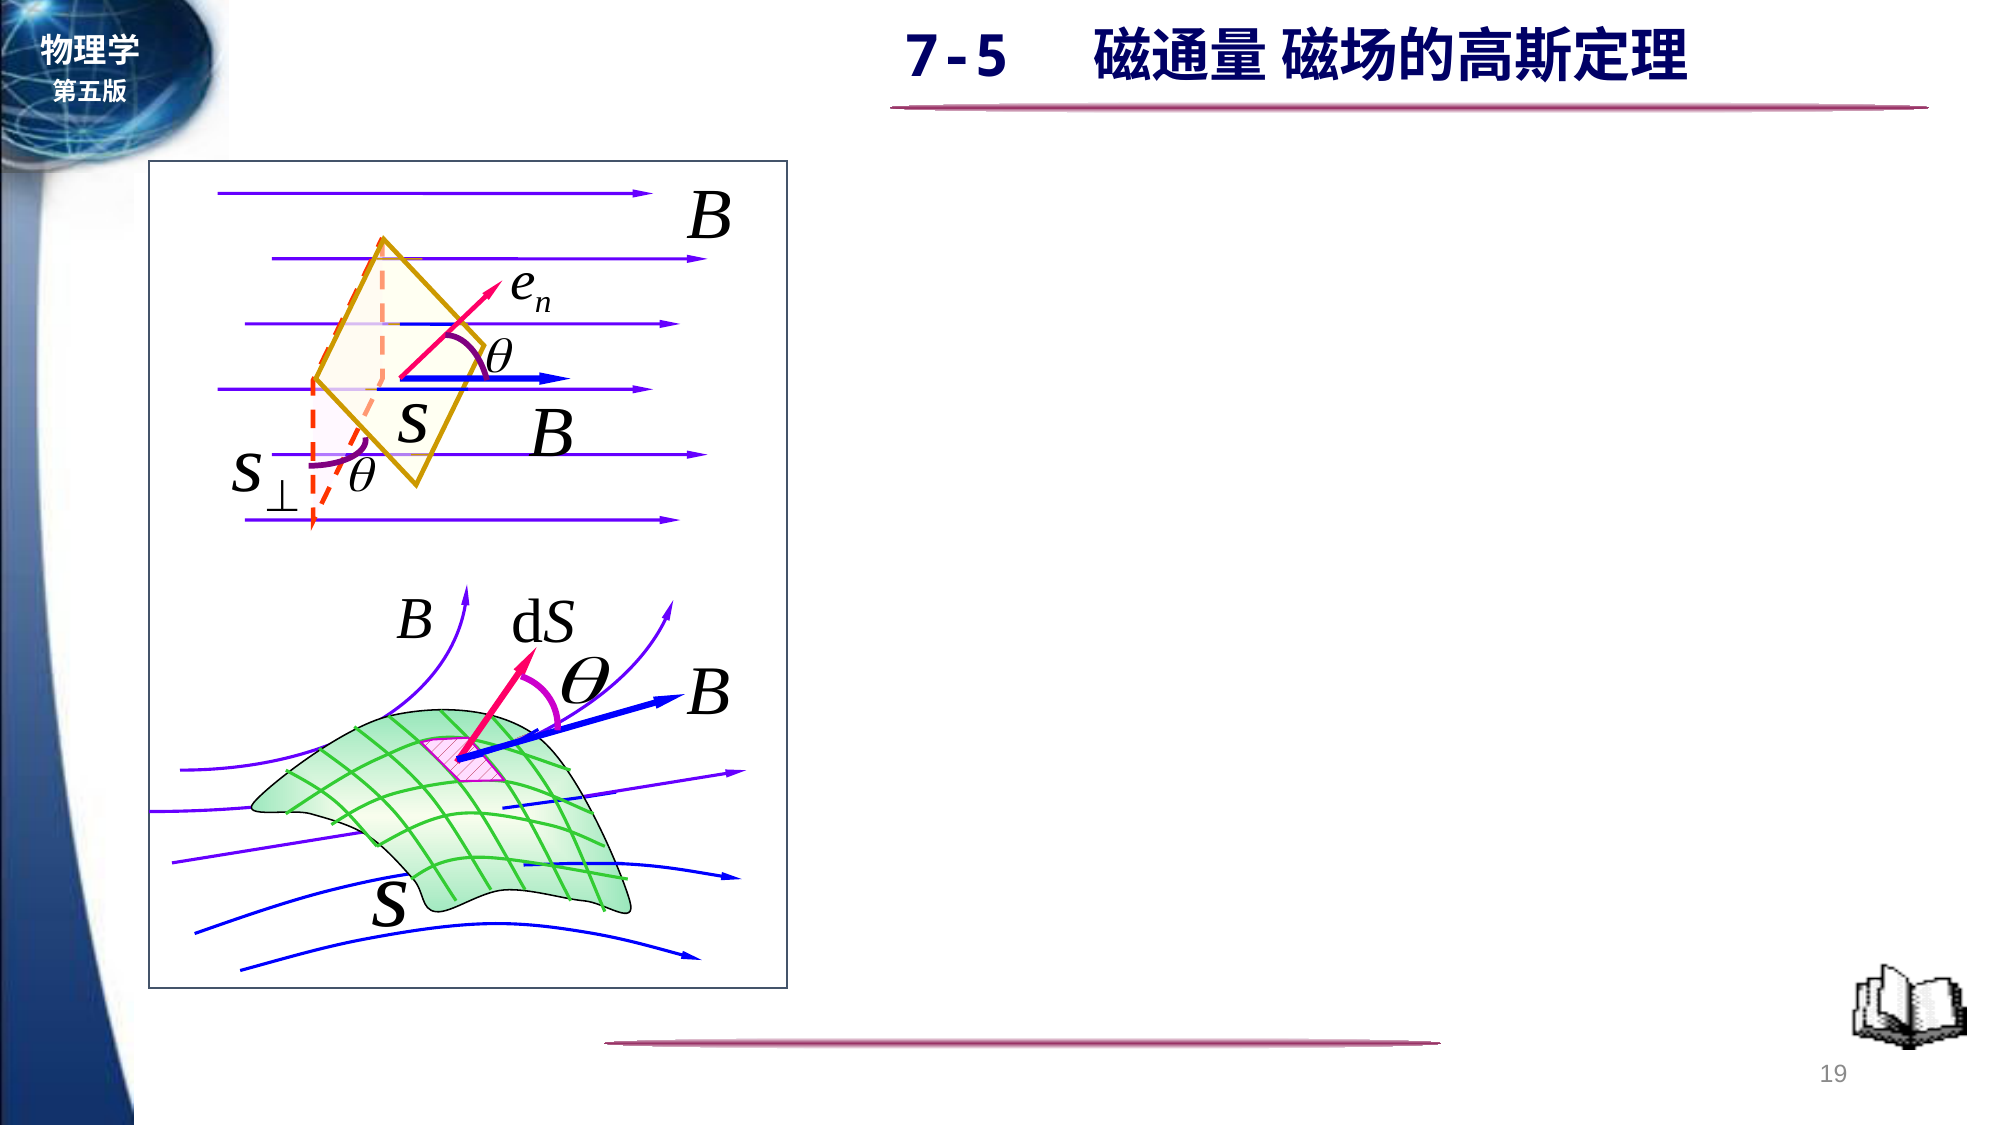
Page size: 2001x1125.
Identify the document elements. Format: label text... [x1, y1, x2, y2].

picture [1850, 962, 1967, 1050]
picture [0, 0, 229, 1125]
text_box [149, 160, 788, 988]
slide_number 19 [1412, 1042, 1863, 1103]
